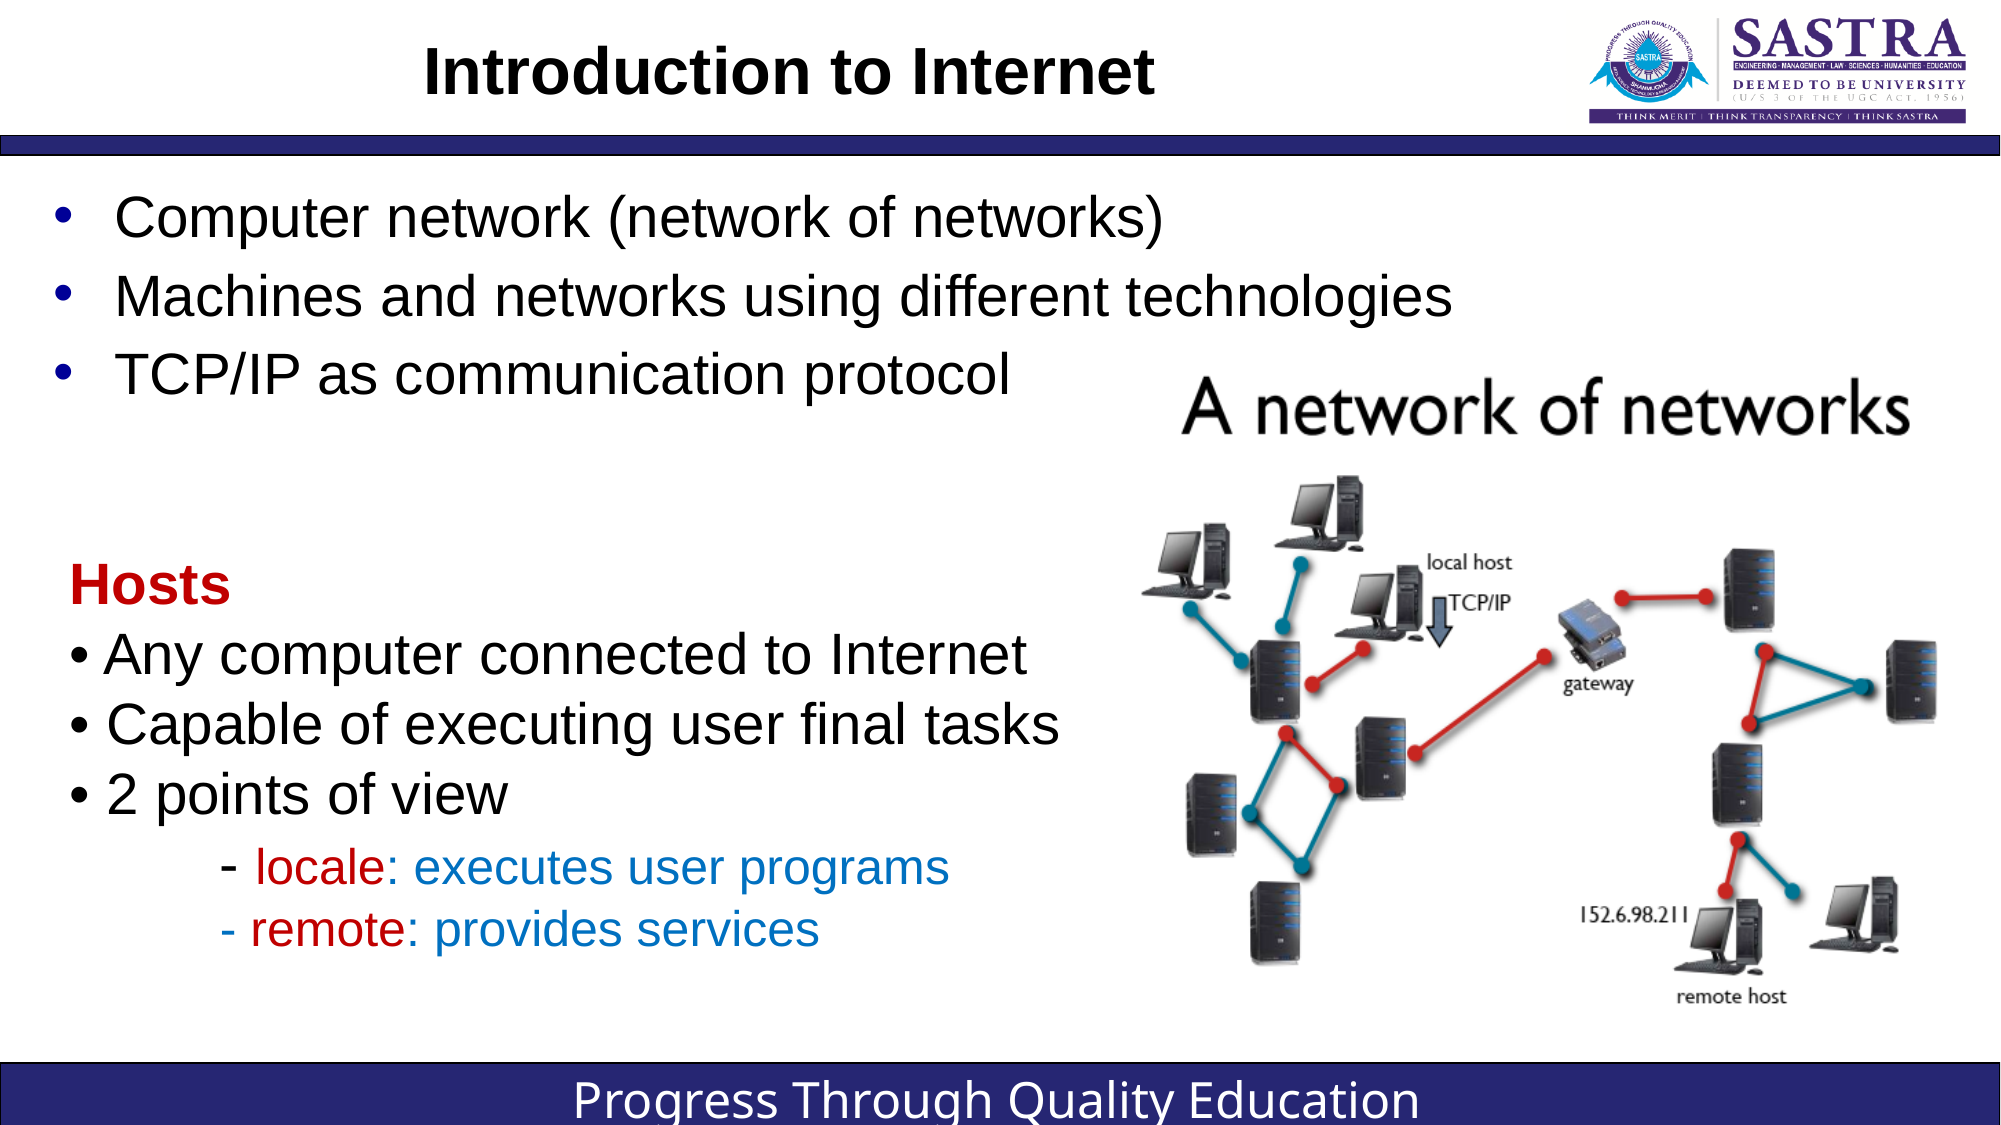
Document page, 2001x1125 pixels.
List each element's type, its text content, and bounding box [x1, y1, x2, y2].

picture [1566, 10, 1989, 130]
title Introduction to Internet [37, 19, 1544, 119]
picture [1106, 349, 1973, 1031]
list Computer network (network of networks) Machines and networks using different technologies TCP/IP as communication protocol [33, 162, 1967, 433]
text_box Hosts • Any computer connected to Internet • Capable of executing user final tasks • 2 points of view - locale: executes user programs - remote: provides services [54, 538, 1101, 964]
